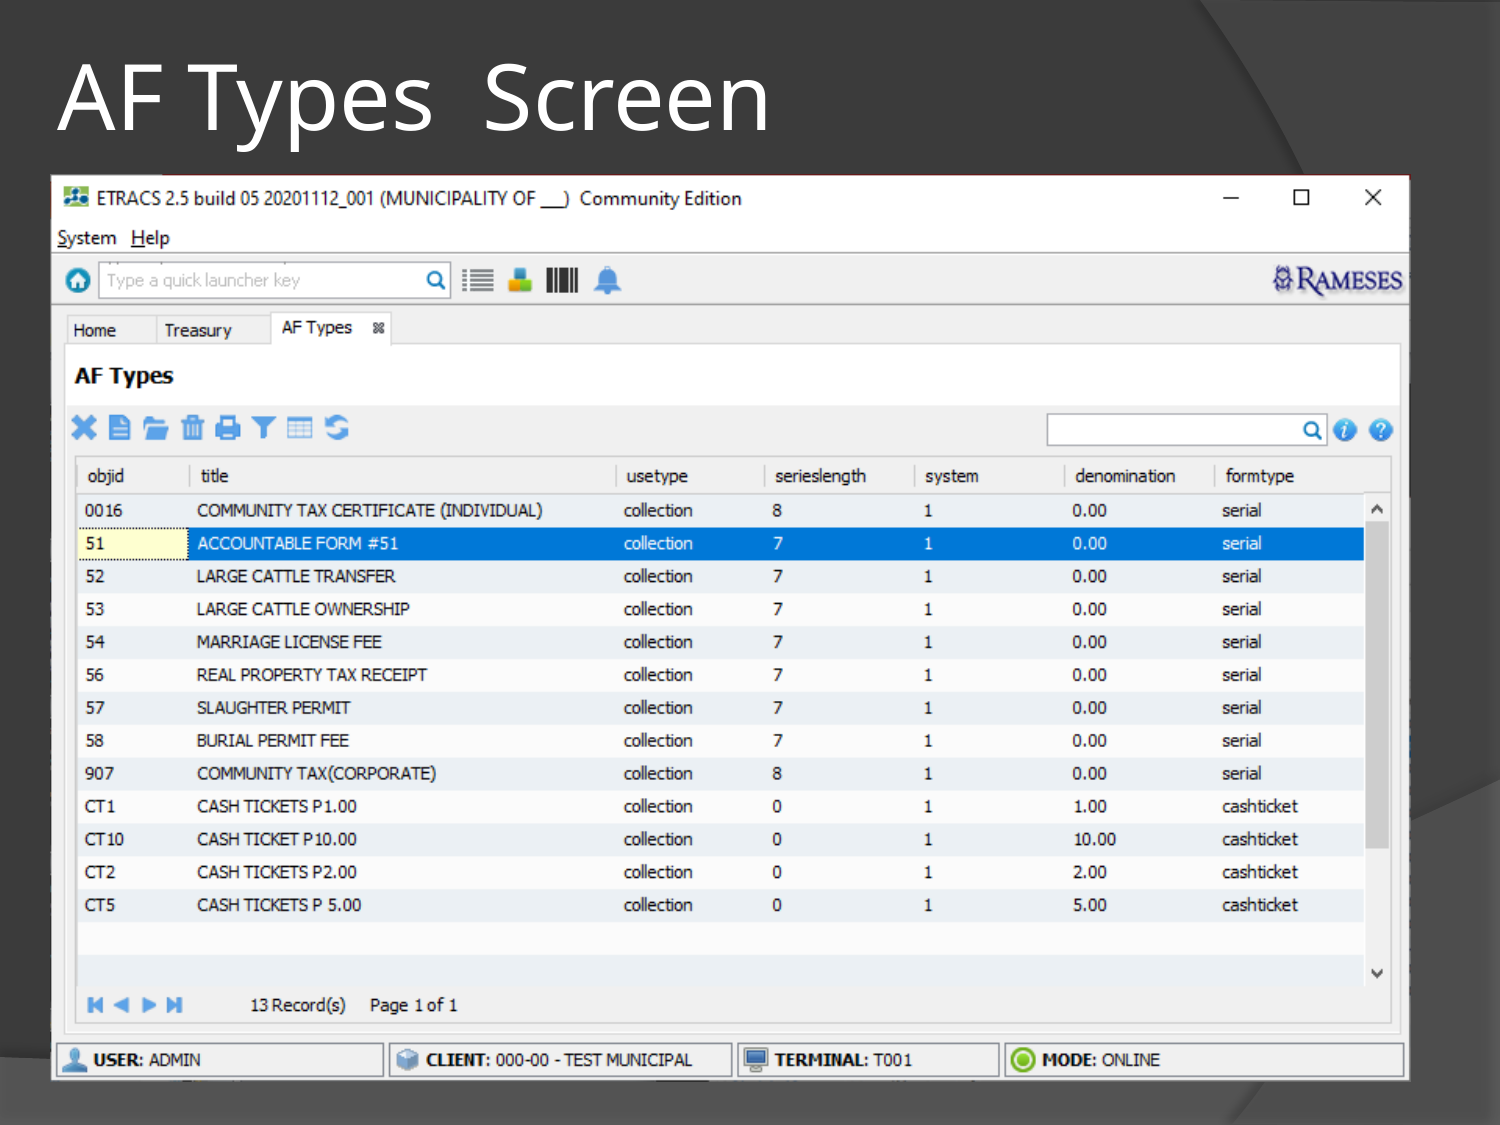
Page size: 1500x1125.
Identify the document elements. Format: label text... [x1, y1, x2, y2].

title AF Types Screen [50, 0, 1463, 188]
picture [49, 174, 1412, 1082]
